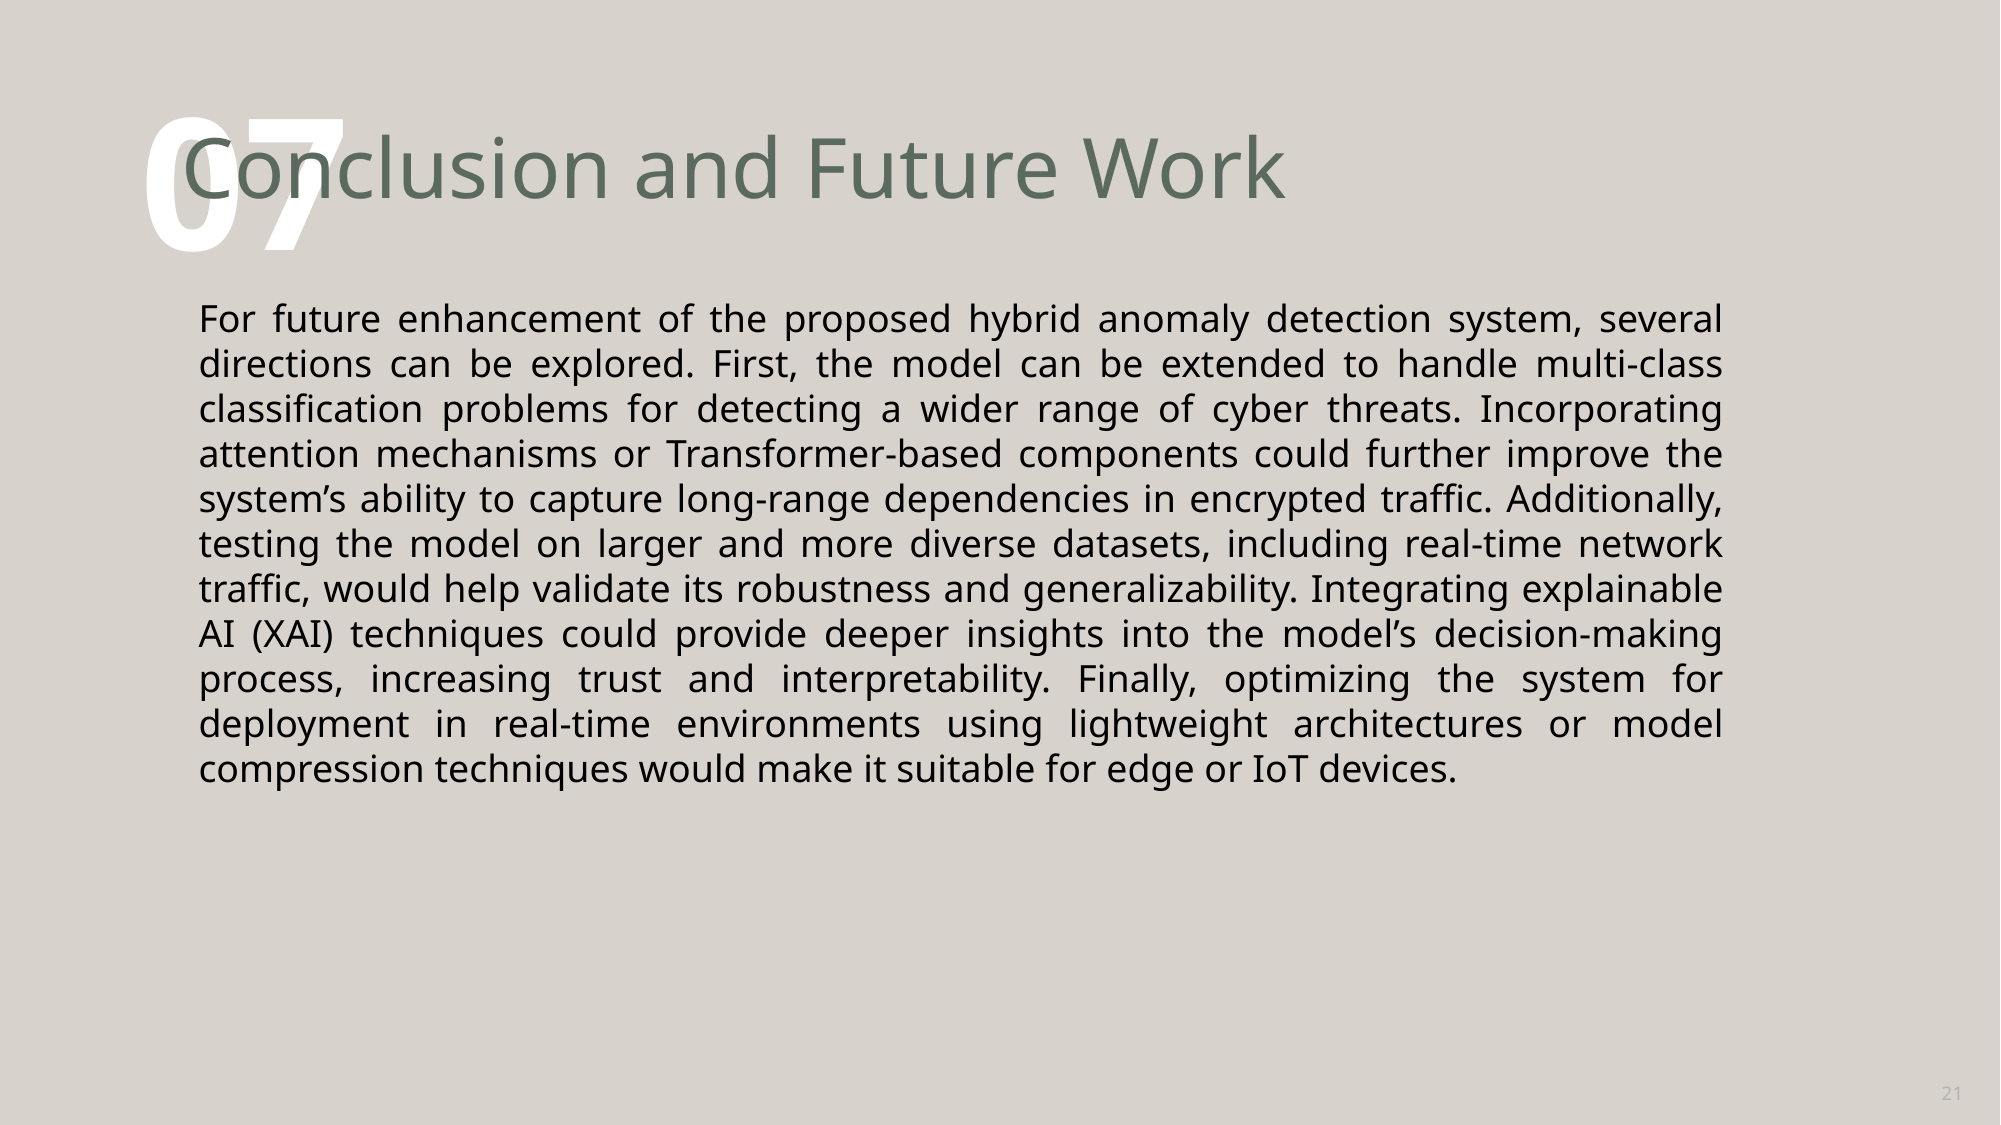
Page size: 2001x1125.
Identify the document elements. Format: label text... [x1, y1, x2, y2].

list 07 [124, 84, 610, 304]
slide_number 21 [1528, 1064, 1979, 1124]
title Conclusion and Future Work [166, 74, 1584, 269]
text_box For future enhancement of the proposed hybrid anomaly detection system, several directions can be explored. First, the model can be extended to handle multi-class classification problems for detecting a wider range of cyber threats. Incorporating attention mechanisms or Transformer-based components could further improve the system’s ability to capture long-range dependencies in encrypted traffic. Additionally, testing the model on larger and more diverse datasets, including real-time network traffic, would help validate its robustness and generalizability. Integrating explainable AI (XAI) techniques could provide deeper insights into the model’s decision-making process, increasing trust and interpretability. Finally, optimizing the system for deployment in real-time environments using lightweight architectures or model compression techniques would make it suitable for edge or IoT devices. [183, 287, 1740, 798]
